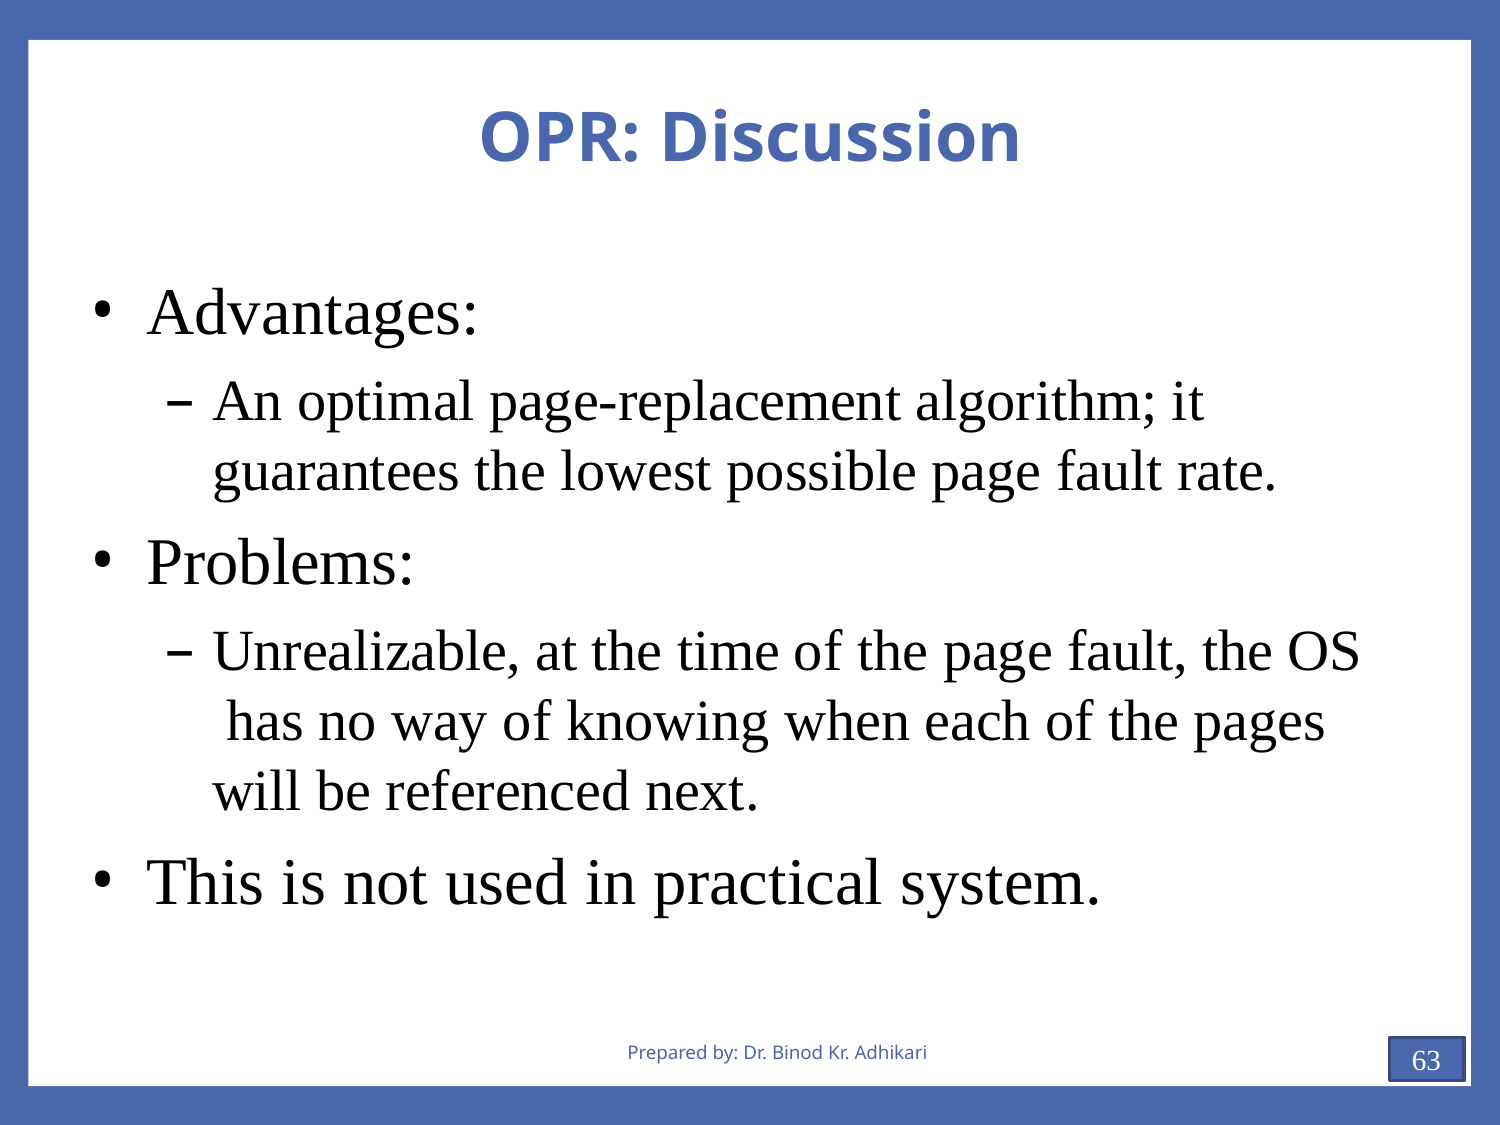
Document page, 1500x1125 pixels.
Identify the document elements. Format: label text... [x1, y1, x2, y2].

title OPR: Discussion [451, 37, 1049, 228]
footer Prepared by: Dr. Binod Kr. Adhikari [485, 1020, 1067, 1081]
text_box Advantages: An optimal page-replacement algorithm; it guarantees the lowest possible page fault rate. Problems: Unrealizable, at the time of the page fault, the OS has no way of knowing when each of the pages will be referenced next. This is not used in practical system. [87, 249, 1370, 918]
